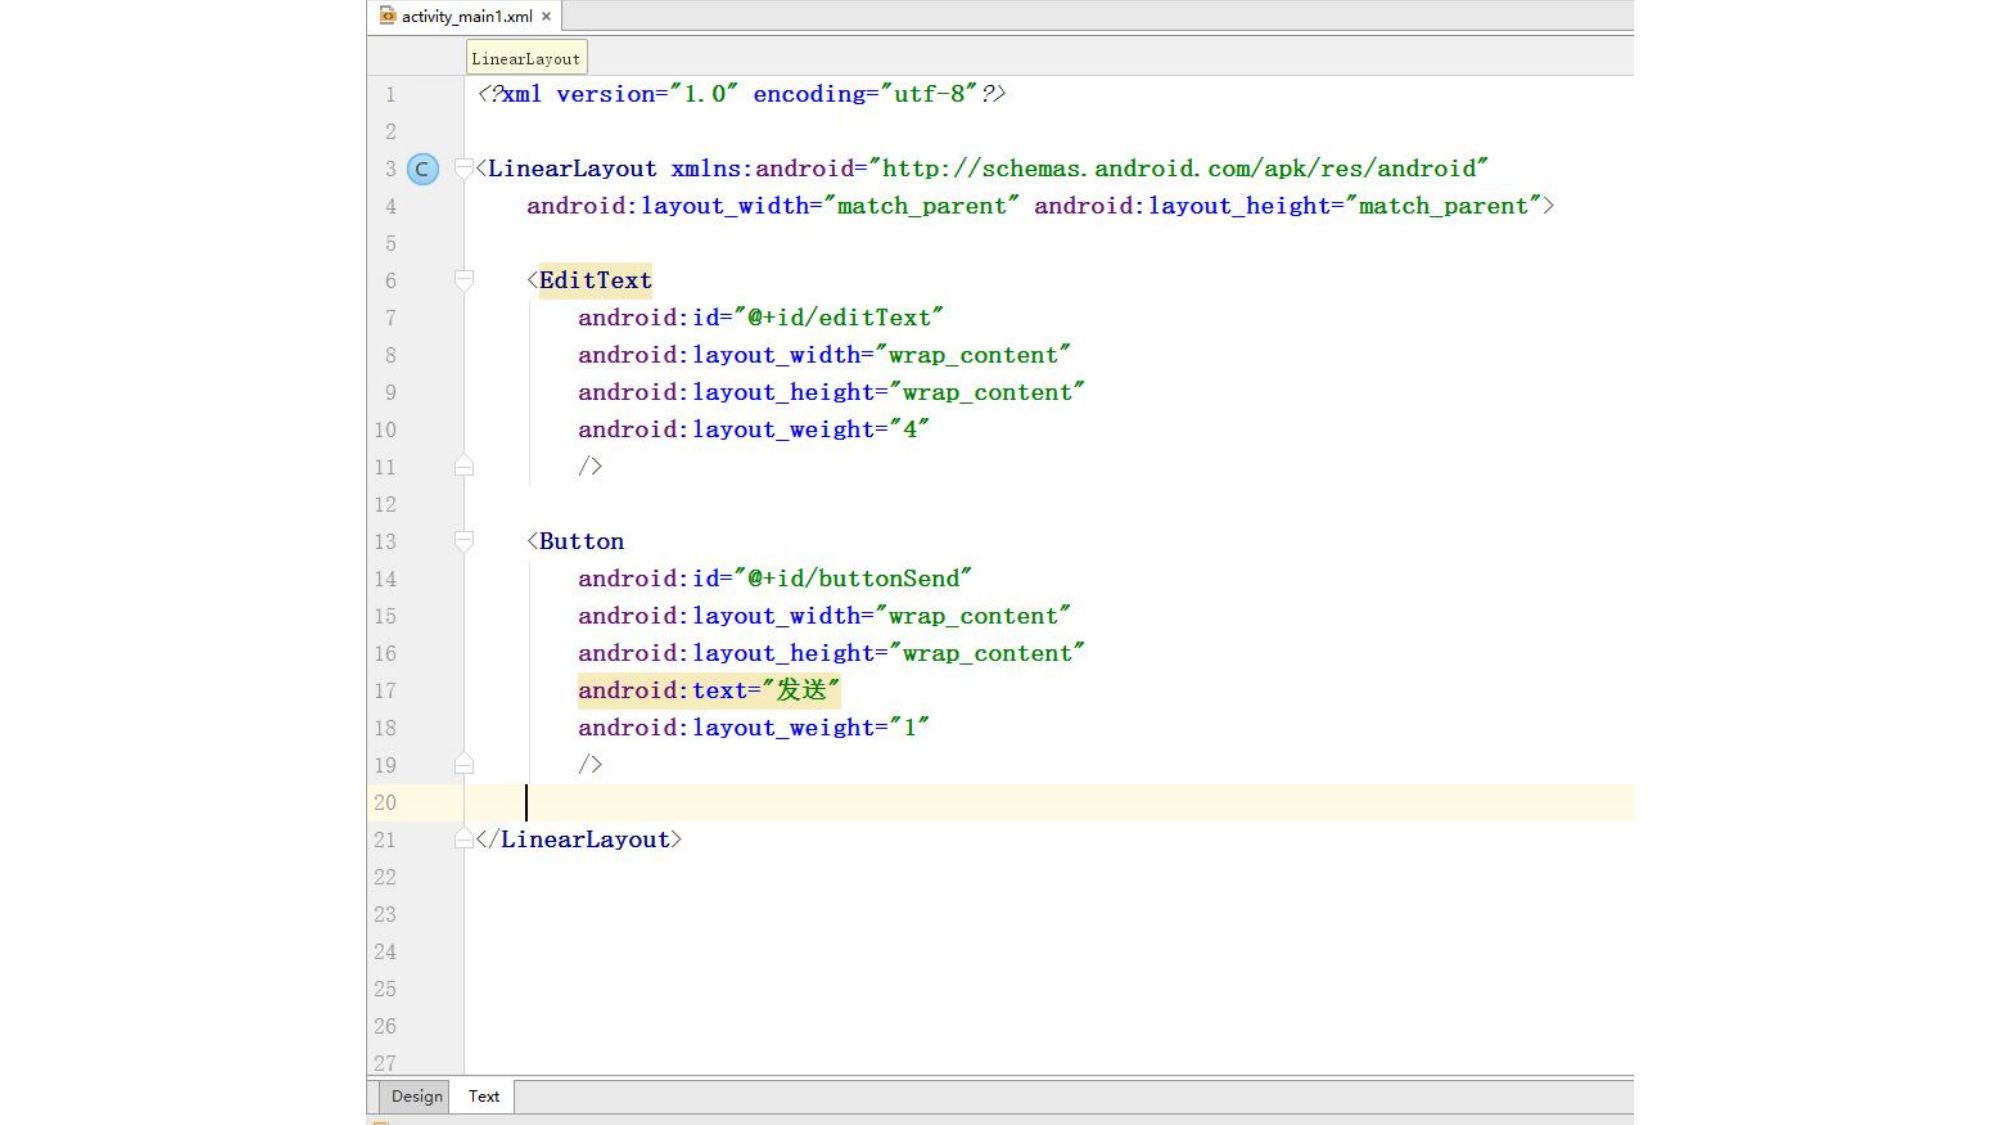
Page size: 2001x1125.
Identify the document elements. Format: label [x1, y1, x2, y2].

picture [366, 0, 1634, 1125]
